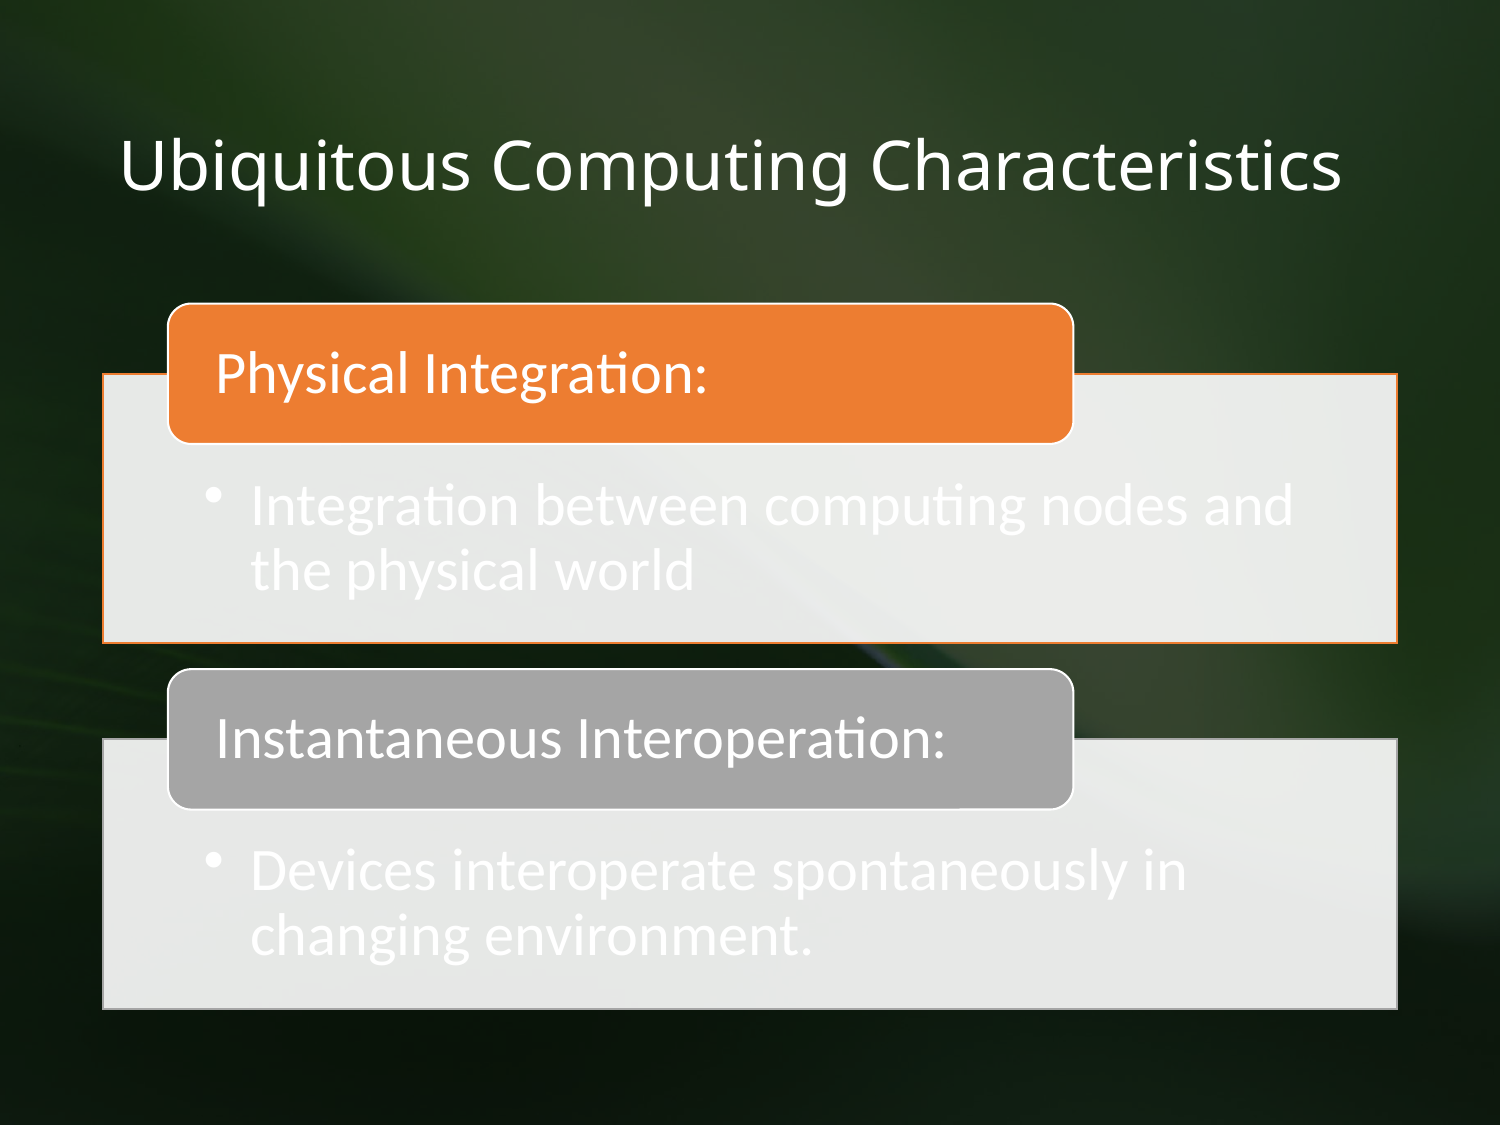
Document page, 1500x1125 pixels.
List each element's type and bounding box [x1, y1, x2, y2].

list [103, 299, 1397, 1014]
picture [0, 0, 1500, 1125]
